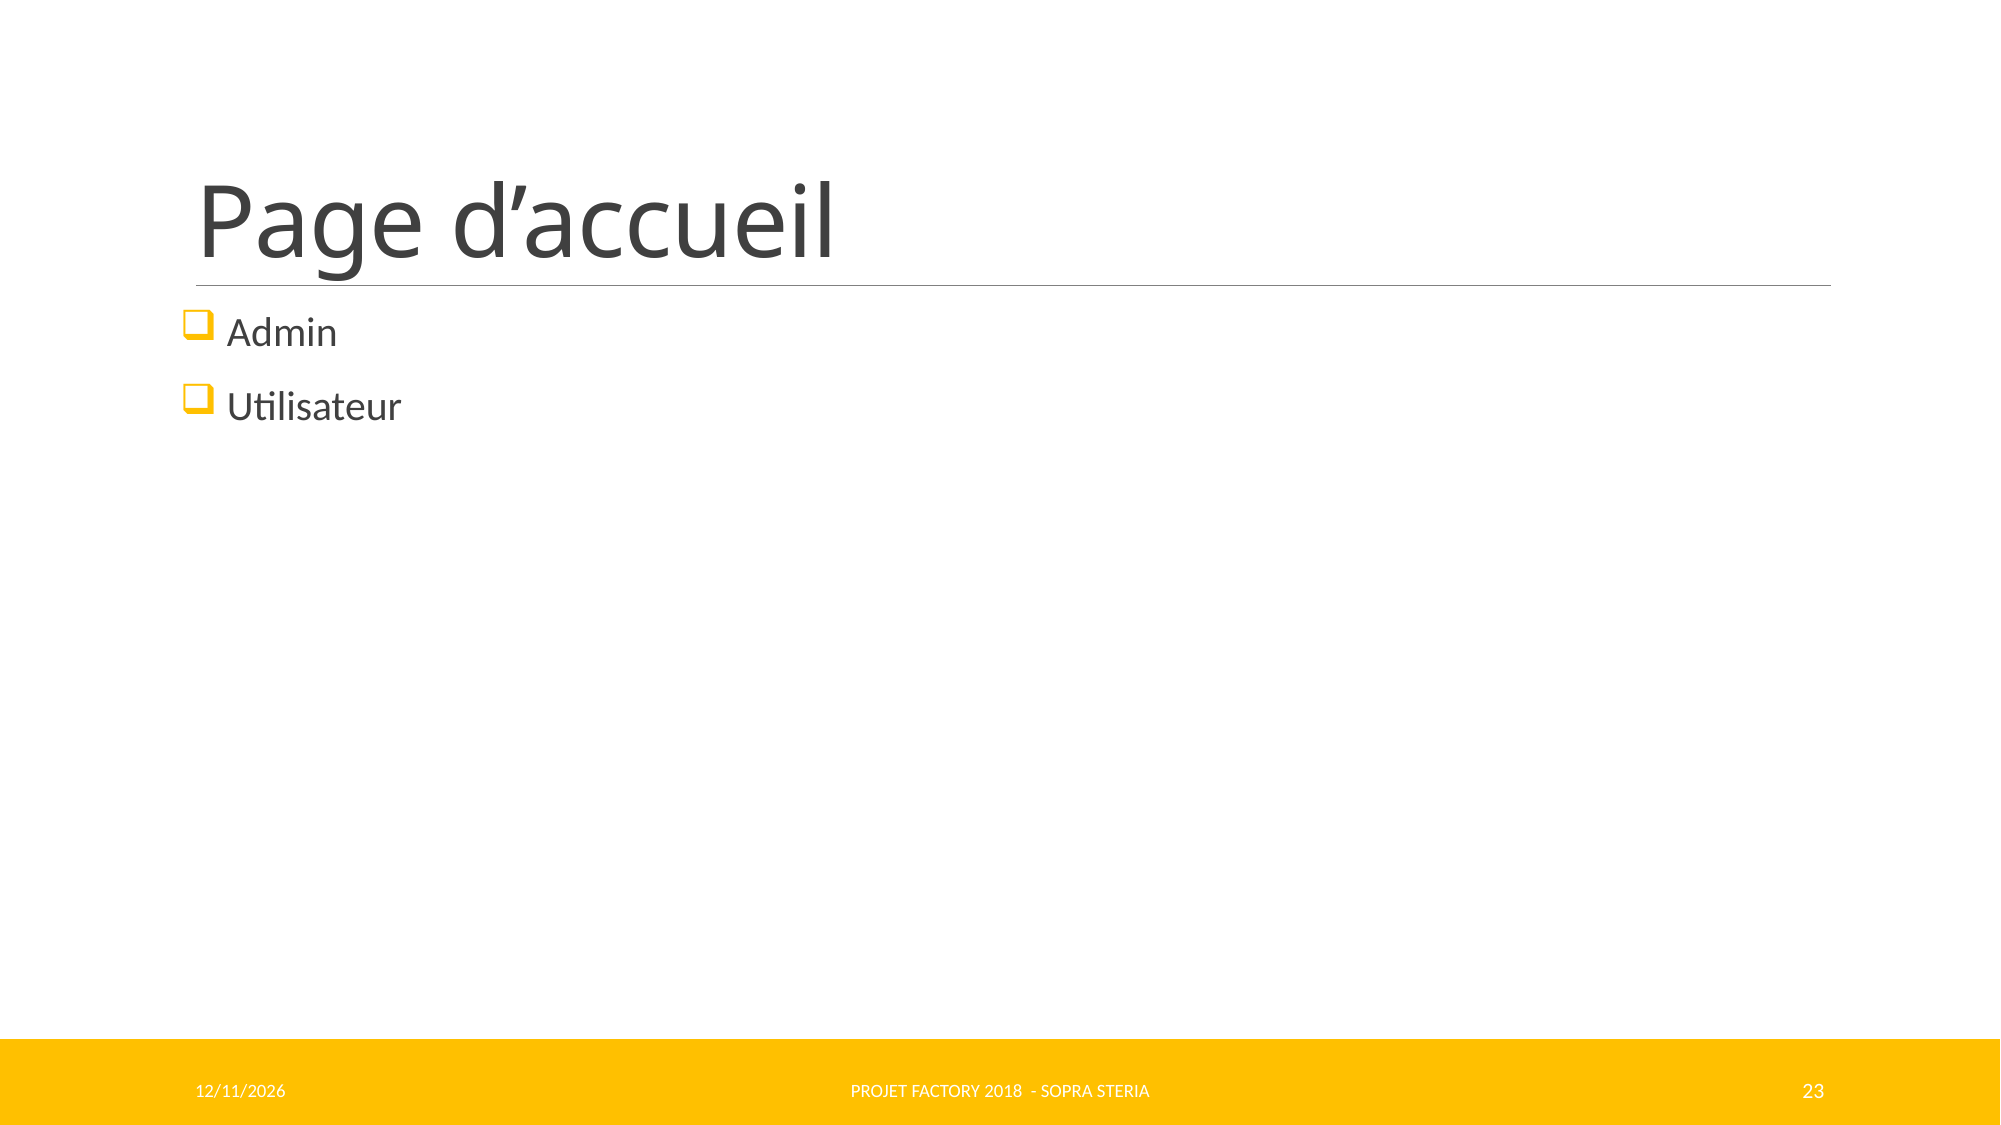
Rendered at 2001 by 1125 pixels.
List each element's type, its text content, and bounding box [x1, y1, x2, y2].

list Admin Utilisateur [180, 302, 1830, 963]
slide_number 23 [1624, 1059, 1840, 1120]
footer Projet Factory 2018 - SOPRA STERIA [604, 1059, 1396, 1120]
title Page d’accueil [180, 47, 1830, 285]
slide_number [180, 1059, 586, 1120]
